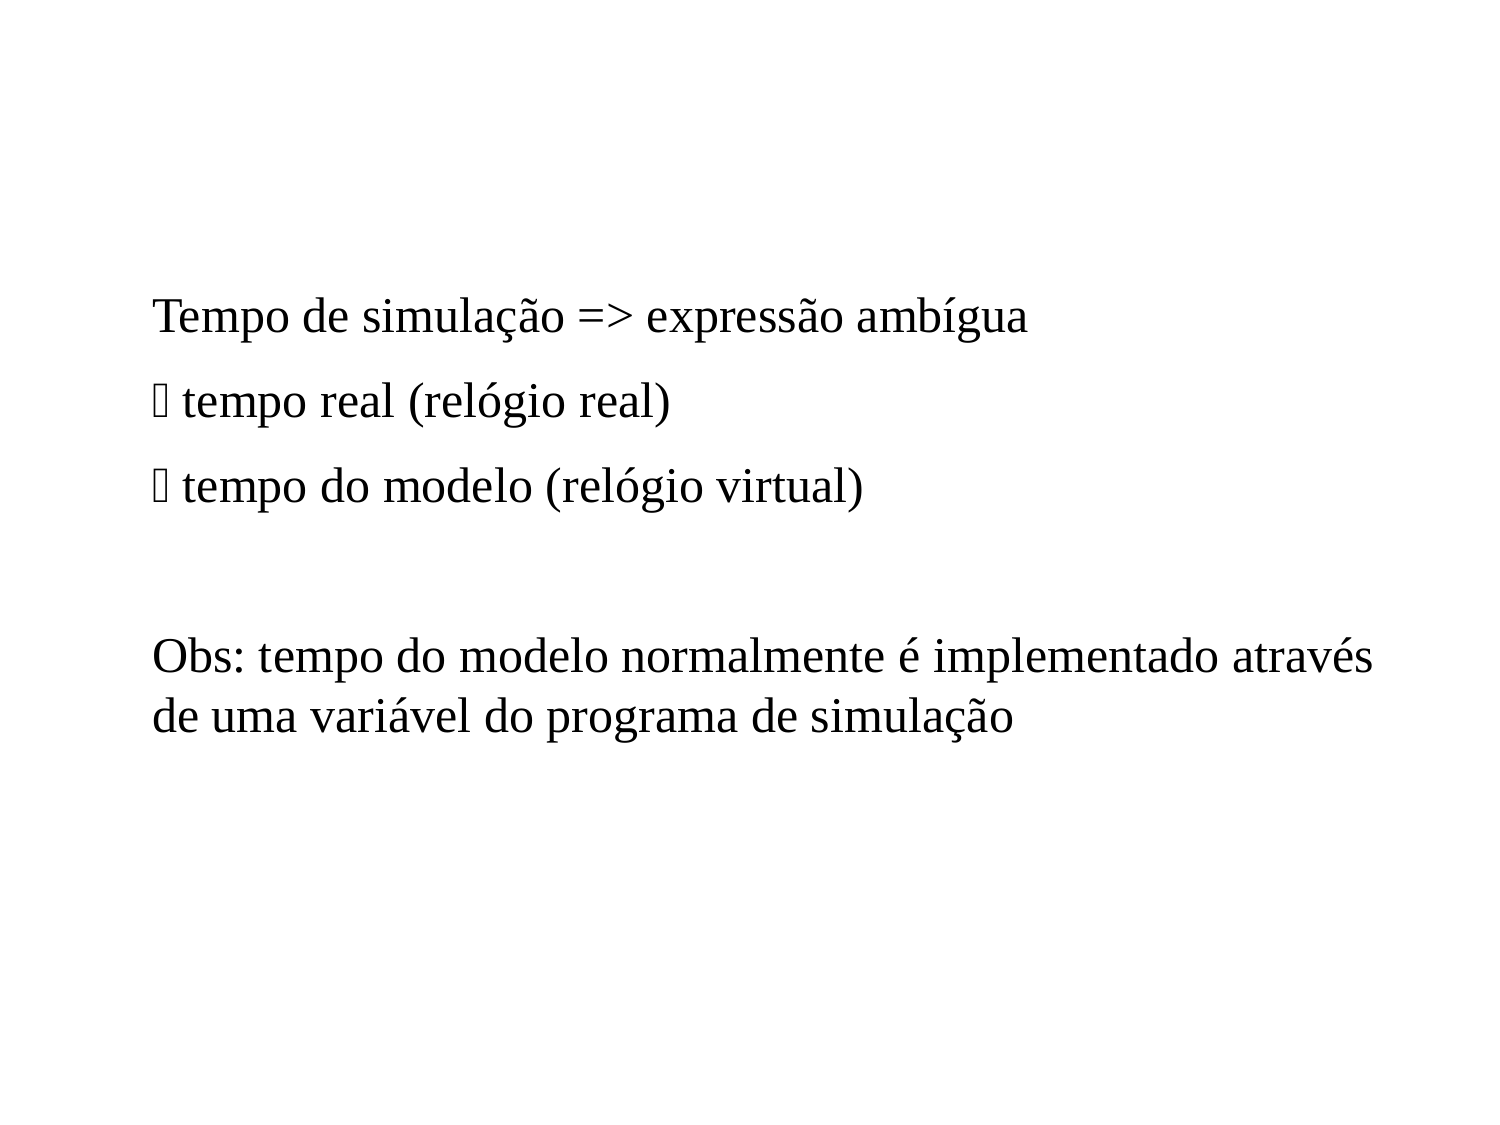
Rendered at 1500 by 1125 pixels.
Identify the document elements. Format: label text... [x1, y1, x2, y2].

text_box Tempo de simulação => expressão ambígua  tempo real (relógio real)  tempo do modelo (relógio virtual) Obs: tempo do modelo normalmente é implementado através de uma variável do programa de simulação [137, 274, 1425, 750]
